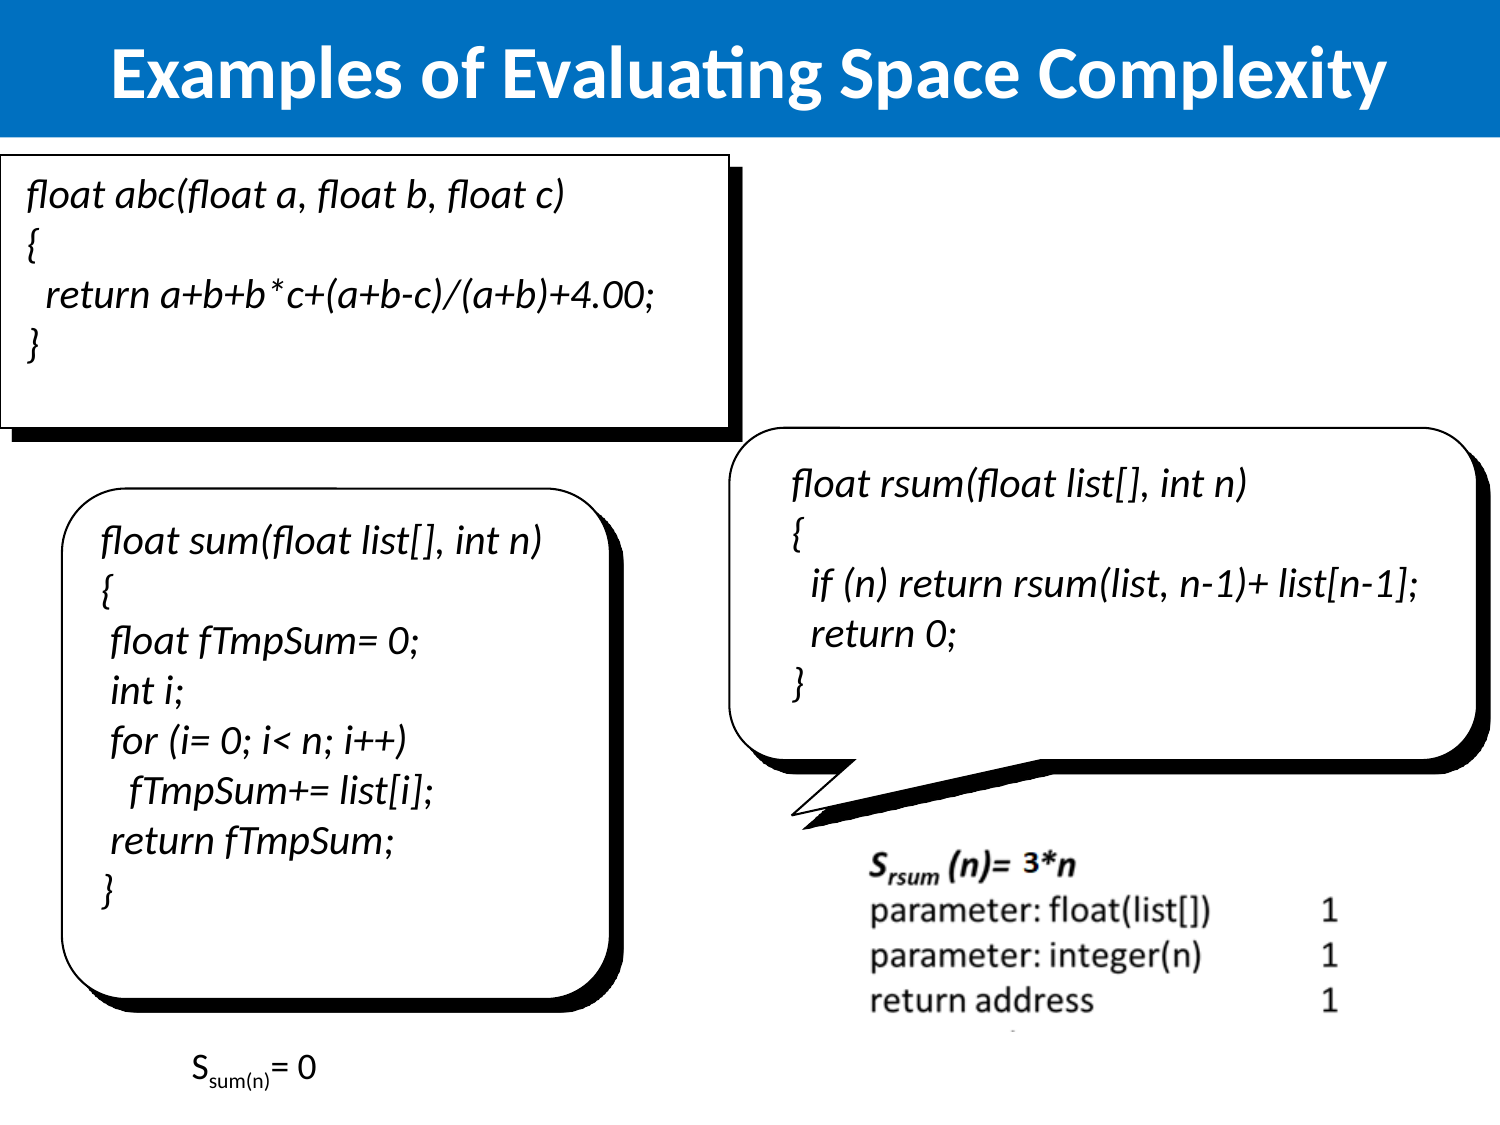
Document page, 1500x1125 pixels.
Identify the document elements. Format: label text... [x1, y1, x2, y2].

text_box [729, 427, 1478, 761]
text_box Ssum(n)= 0 [176, 1034, 332, 1101]
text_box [0, 155, 730, 429]
picture [845, 829, 1366, 1032]
title Examples of Evaluating Space Complexity [0, 0, 1500, 138]
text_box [61, 488, 611, 1000]
